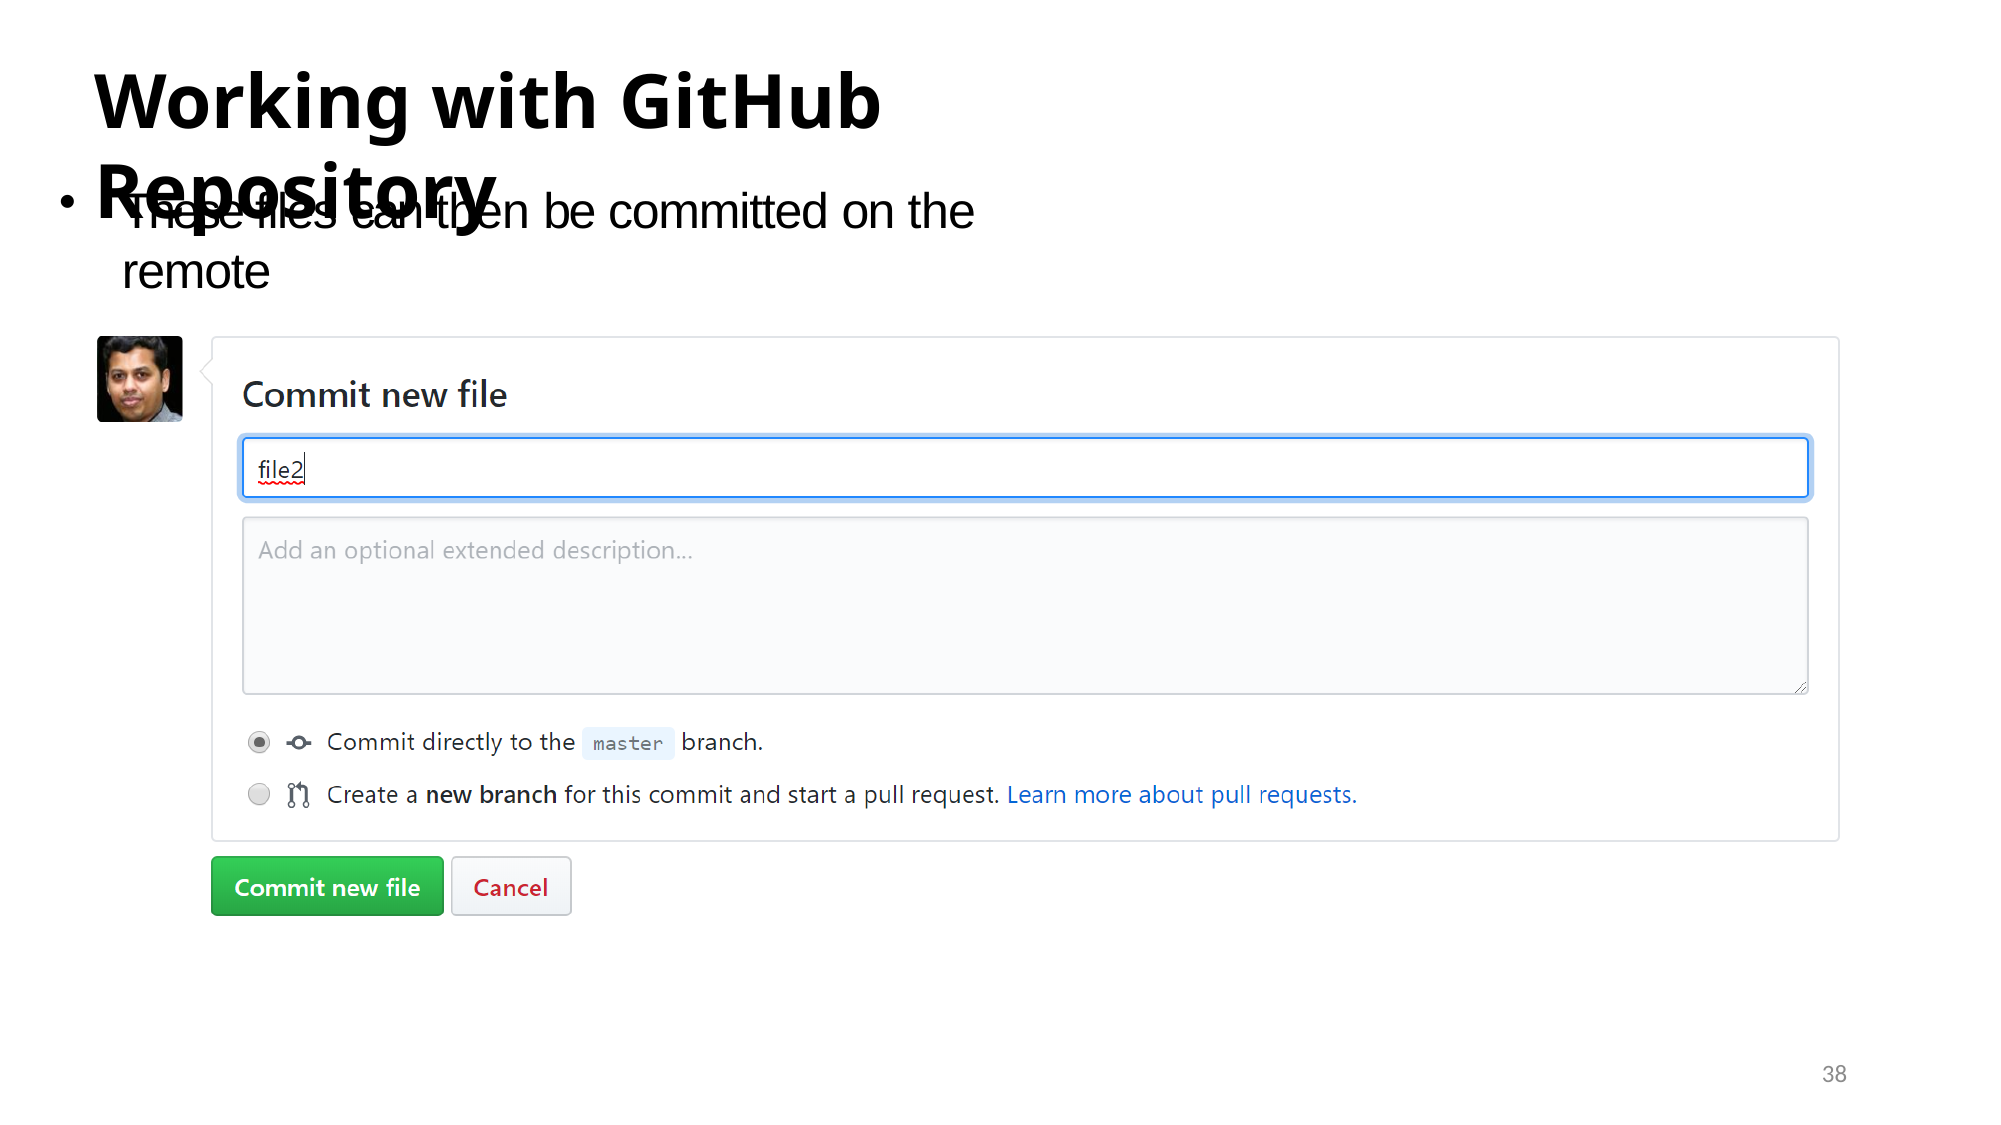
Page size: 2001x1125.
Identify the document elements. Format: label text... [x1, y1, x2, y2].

text_box Working on Remote These files can then be committed on the remote [24, 46, 1128, 299]
picture [79, 329, 1843, 934]
slide_number 38 [1412, 1042, 1863, 1103]
text_box Working with GitHub Repository [79, 46, 1082, 242]
